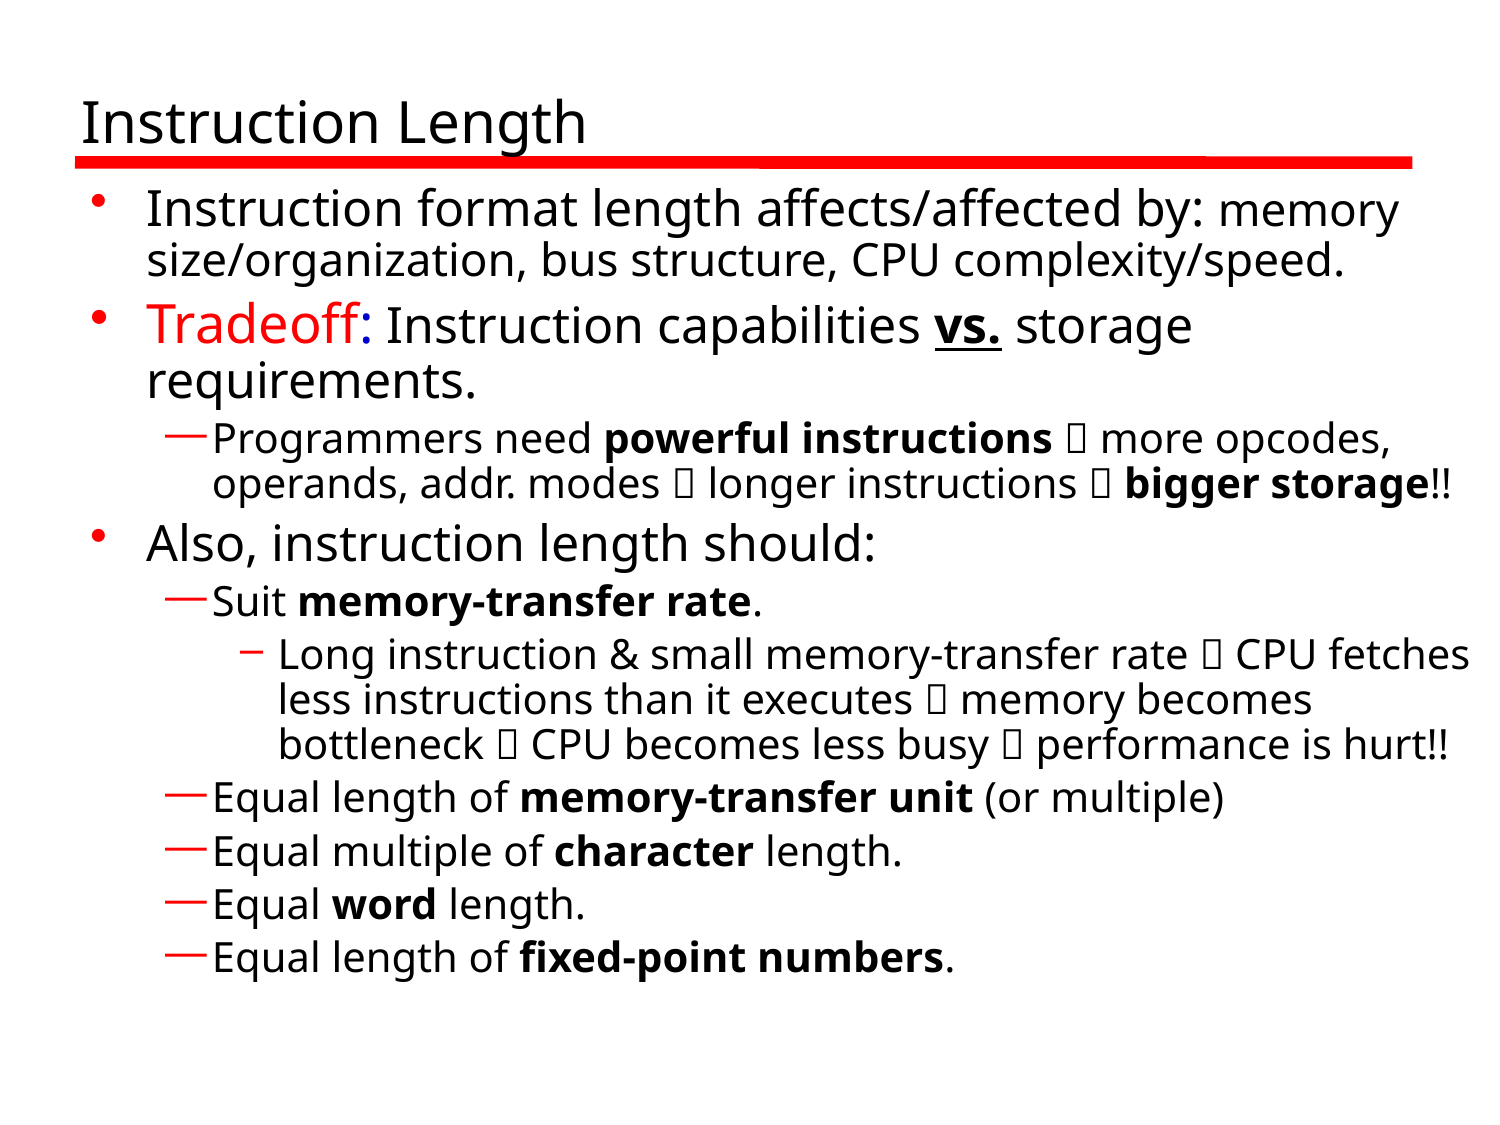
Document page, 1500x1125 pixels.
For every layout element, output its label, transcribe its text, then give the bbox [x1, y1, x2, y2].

title Instruction Length [66, 24, 1413, 163]
list Instruction format length affects/affected by: memory size/organization, bus structure, CPU complexity/speed. Tradeoff: Instruction capabilities vs. storage requirements. Programmers need powerful instructions  more opcodes, operands, addr. modes  longer instructions  bigger storage!! Also, instruction length should: Suit memory-transfer rate. Long instruction & small memory-transfer rate  CPU fetches less instructions than it executes  memory becomes bottleneck  CPU becomes less busy  performance is hurt!! Equal length of memory-transfer unit (or multiple) Equal multiple of character length. Equal word length. Equal length of fixed-point numbers. [75, 175, 1500, 1125]
